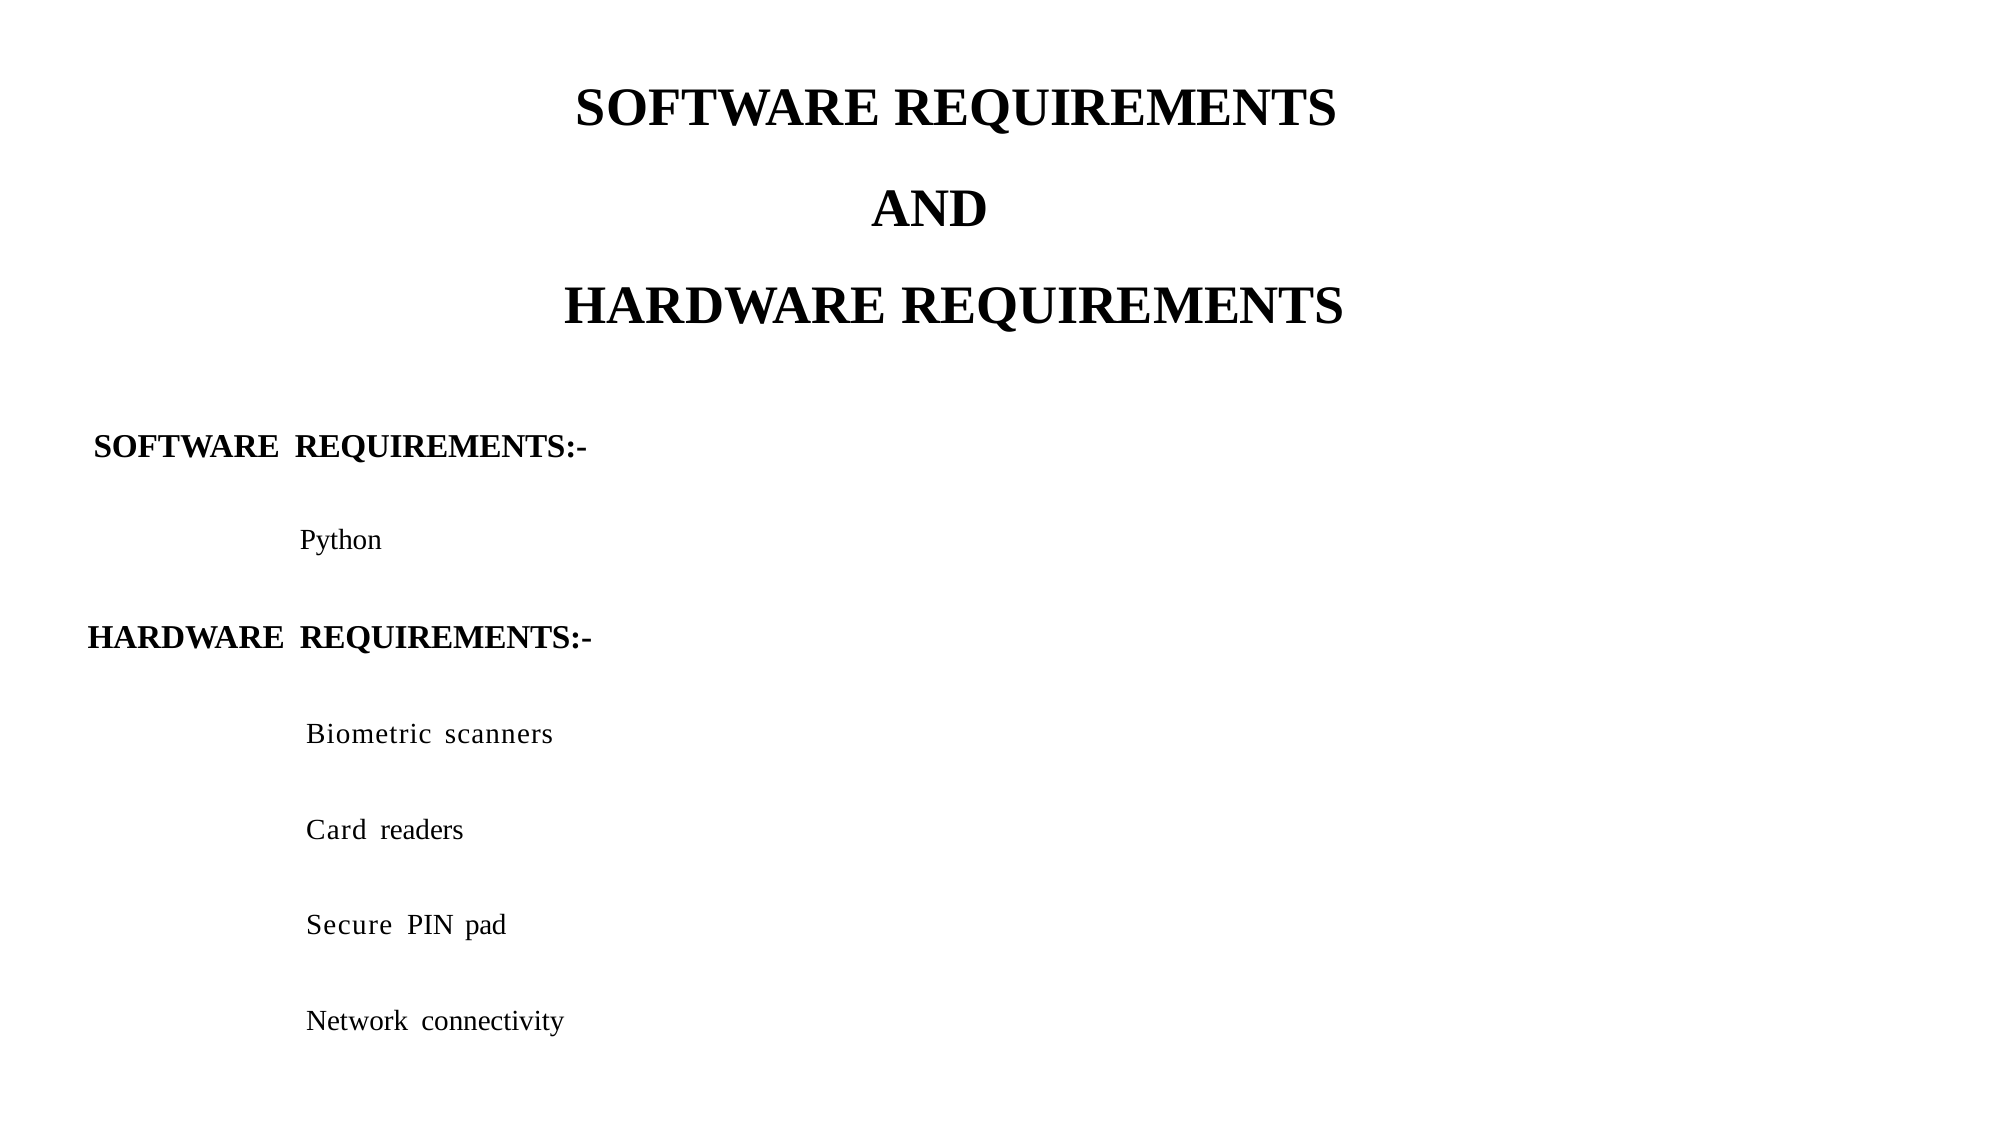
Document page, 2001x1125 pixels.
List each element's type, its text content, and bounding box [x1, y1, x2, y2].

text_box SOFTWARE REQUIREMENTS AND HARDWARE REQUIREMENTS SOFTWARE REQUIREMENTS:- Python HARDWARE REQUIREMENTS:- Biometric scanners Card readers Secure PIN pad Network connectivity [66, 64, 2000, 1044]
